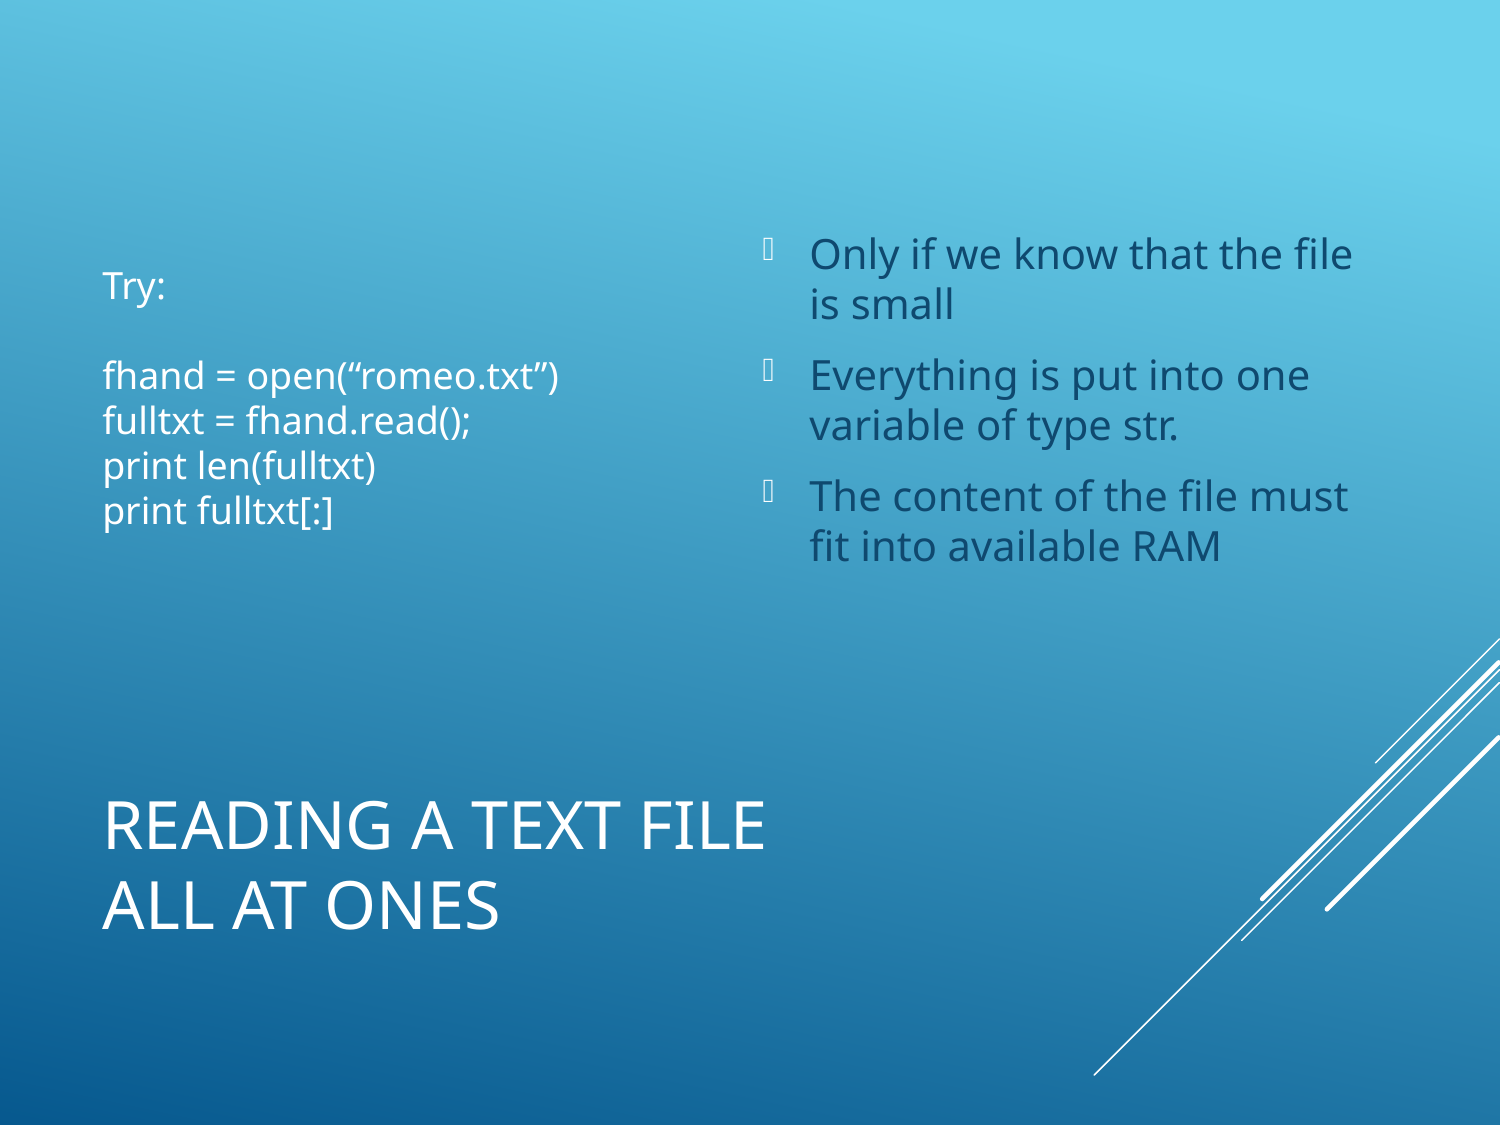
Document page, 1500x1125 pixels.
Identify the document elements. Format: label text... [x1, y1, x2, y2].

text_box Try: fhand = open(“romeo.txt”) fulltxt = fhand.read(); print len(fulltxt) print fulltxt[:] [87, 254, 665, 540]
list Only if we know that the file is small Everything is put into one variable of type str. The content of the file must fit into available RAM [747, 89, 1405, 708]
title Reading a text file All at ones [87, 737, 1163, 988]
